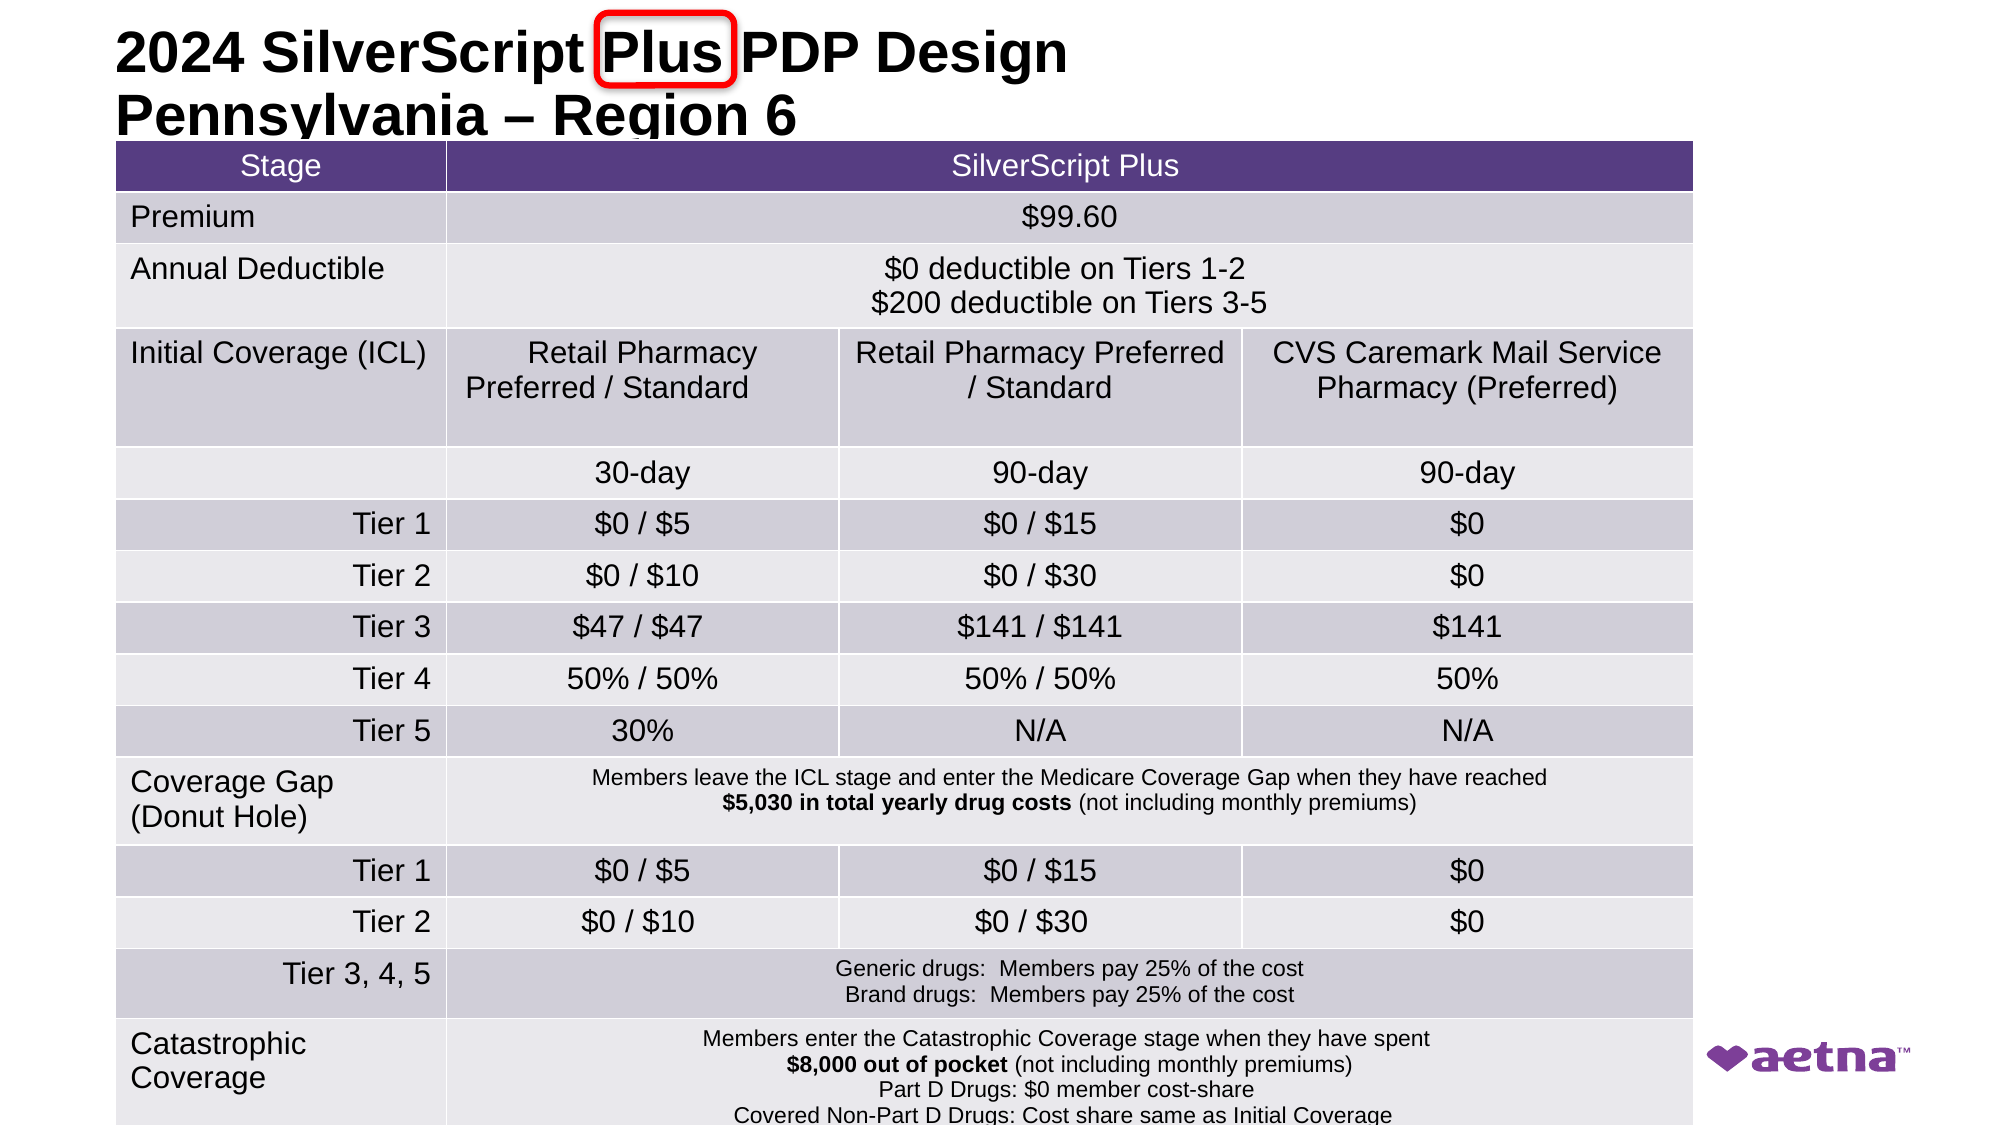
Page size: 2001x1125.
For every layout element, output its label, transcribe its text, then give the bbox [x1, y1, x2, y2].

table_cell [447, 846, 838, 896]
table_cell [1243, 655, 1693, 705]
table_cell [840, 655, 1241, 705]
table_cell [1243, 846, 1693, 896]
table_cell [447, 898, 838, 948]
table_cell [116, 500, 446, 550]
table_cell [1243, 898, 1693, 948]
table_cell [116, 244, 446, 327]
title 2024 SilverScript Plus PDP Design Pennsylvania – Region 6 [115, 22, 596, 88]
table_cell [116, 898, 446, 948]
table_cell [447, 329, 838, 446]
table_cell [447, 706, 838, 756]
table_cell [116, 448, 446, 498]
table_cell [1243, 551, 1693, 601]
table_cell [116, 551, 446, 601]
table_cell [1243, 500, 1693, 550]
table_header SilverScript Plus [447, 141, 1693, 191]
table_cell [116, 758, 446, 844]
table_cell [447, 1019, 1693, 1125]
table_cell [447, 655, 838, 705]
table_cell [840, 898, 1241, 948]
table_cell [1243, 329, 1693, 446]
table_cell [447, 758, 1693, 844]
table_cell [116, 329, 446, 446]
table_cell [840, 603, 1241, 653]
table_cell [116, 193, 446, 243]
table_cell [447, 244, 1693, 327]
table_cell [116, 706, 446, 756]
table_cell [116, 1019, 446, 1125]
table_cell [1243, 706, 1693, 756]
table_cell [447, 949, 1693, 1018]
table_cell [116, 655, 446, 705]
table_header Stage [116, 141, 446, 191]
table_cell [840, 329, 1241, 446]
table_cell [840, 500, 1241, 550]
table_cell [116, 949, 446, 1018]
title 2024 SilverScript Plus PDP Design Pennsylvania – Region 6 [733, 22, 1305, 88]
text_box [596, 11, 736, 87]
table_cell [447, 448, 838, 498]
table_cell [116, 603, 446, 653]
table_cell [447, 603, 838, 653]
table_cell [116, 846, 446, 896]
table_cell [840, 551, 1241, 601]
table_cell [1243, 603, 1693, 653]
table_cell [840, 448, 1241, 498]
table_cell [840, 706, 1241, 756]
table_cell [447, 500, 838, 550]
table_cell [840, 846, 1241, 896]
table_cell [447, 551, 838, 601]
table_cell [447, 193, 1693, 243]
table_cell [1243, 448, 1693, 498]
